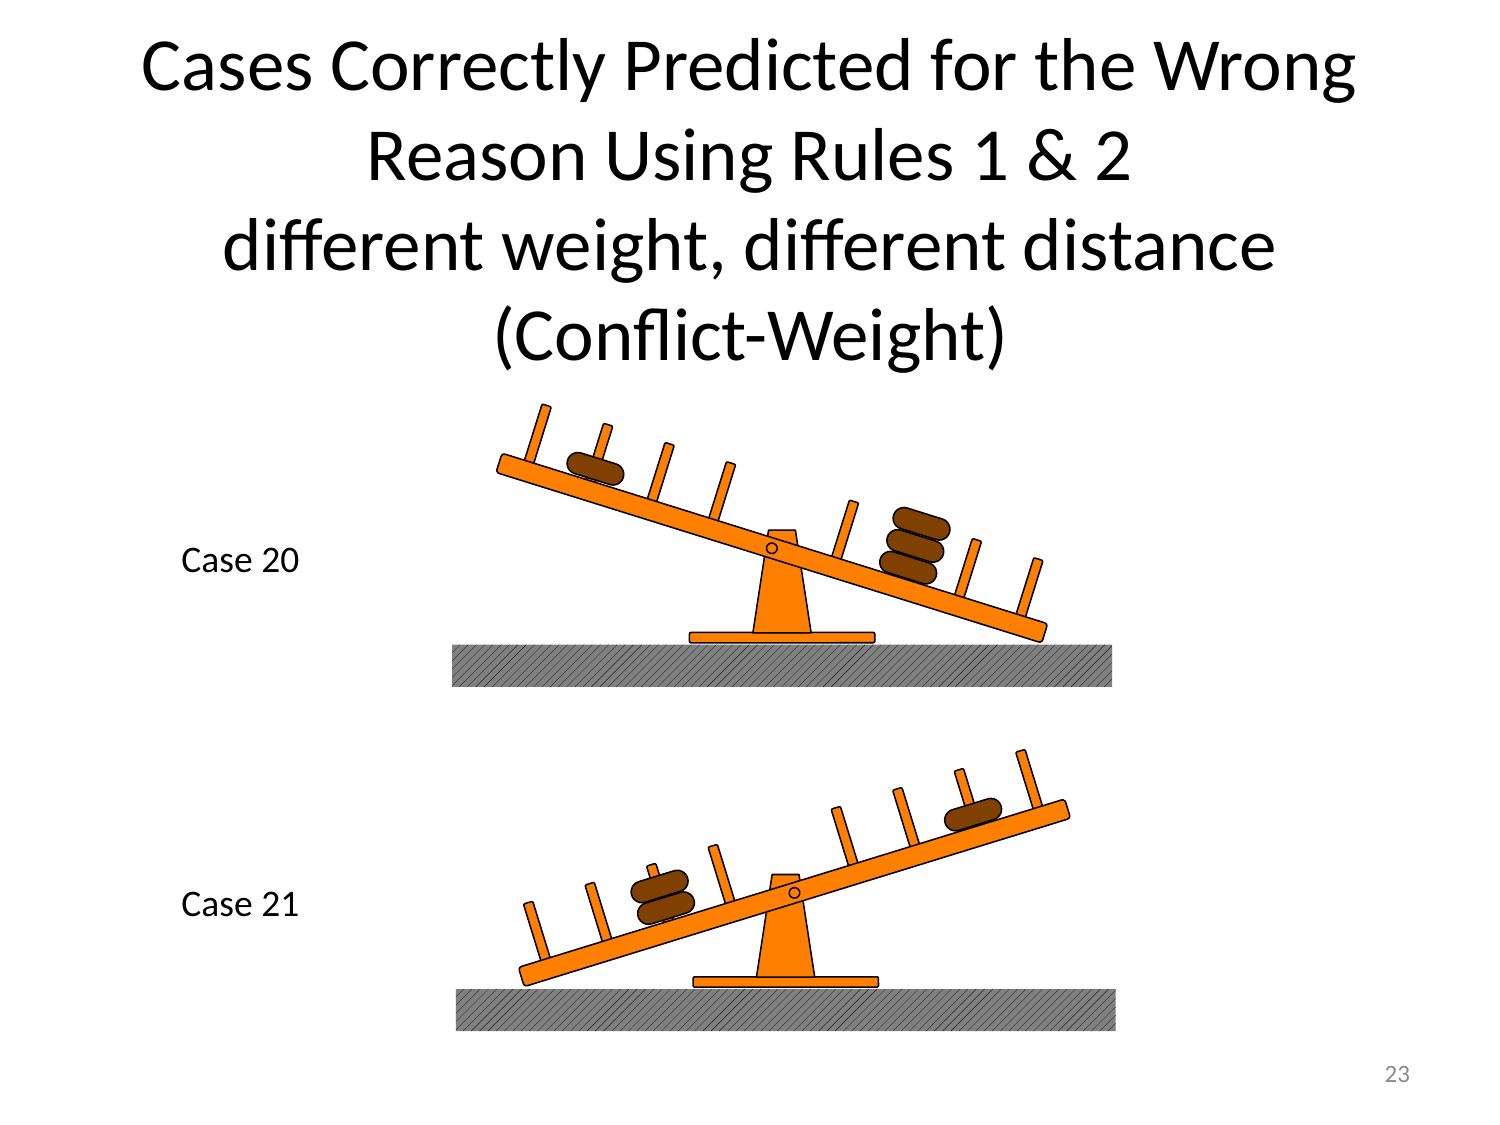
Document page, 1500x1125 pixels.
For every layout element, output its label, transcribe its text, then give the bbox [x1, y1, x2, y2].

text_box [451, 470, 1113, 688]
text_box Case 21 [166, 871, 315, 932]
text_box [455, 824, 1116, 1032]
text_box Case 20 [166, 527, 315, 587]
title Cases Correctly Predicted for the Wrong Reason Using Rules 1 & 2 different weight, different distance (Conflict-Weight) [75, 45, 1425, 346]
slide_number 23 [1074, 1042, 1425, 1103]
